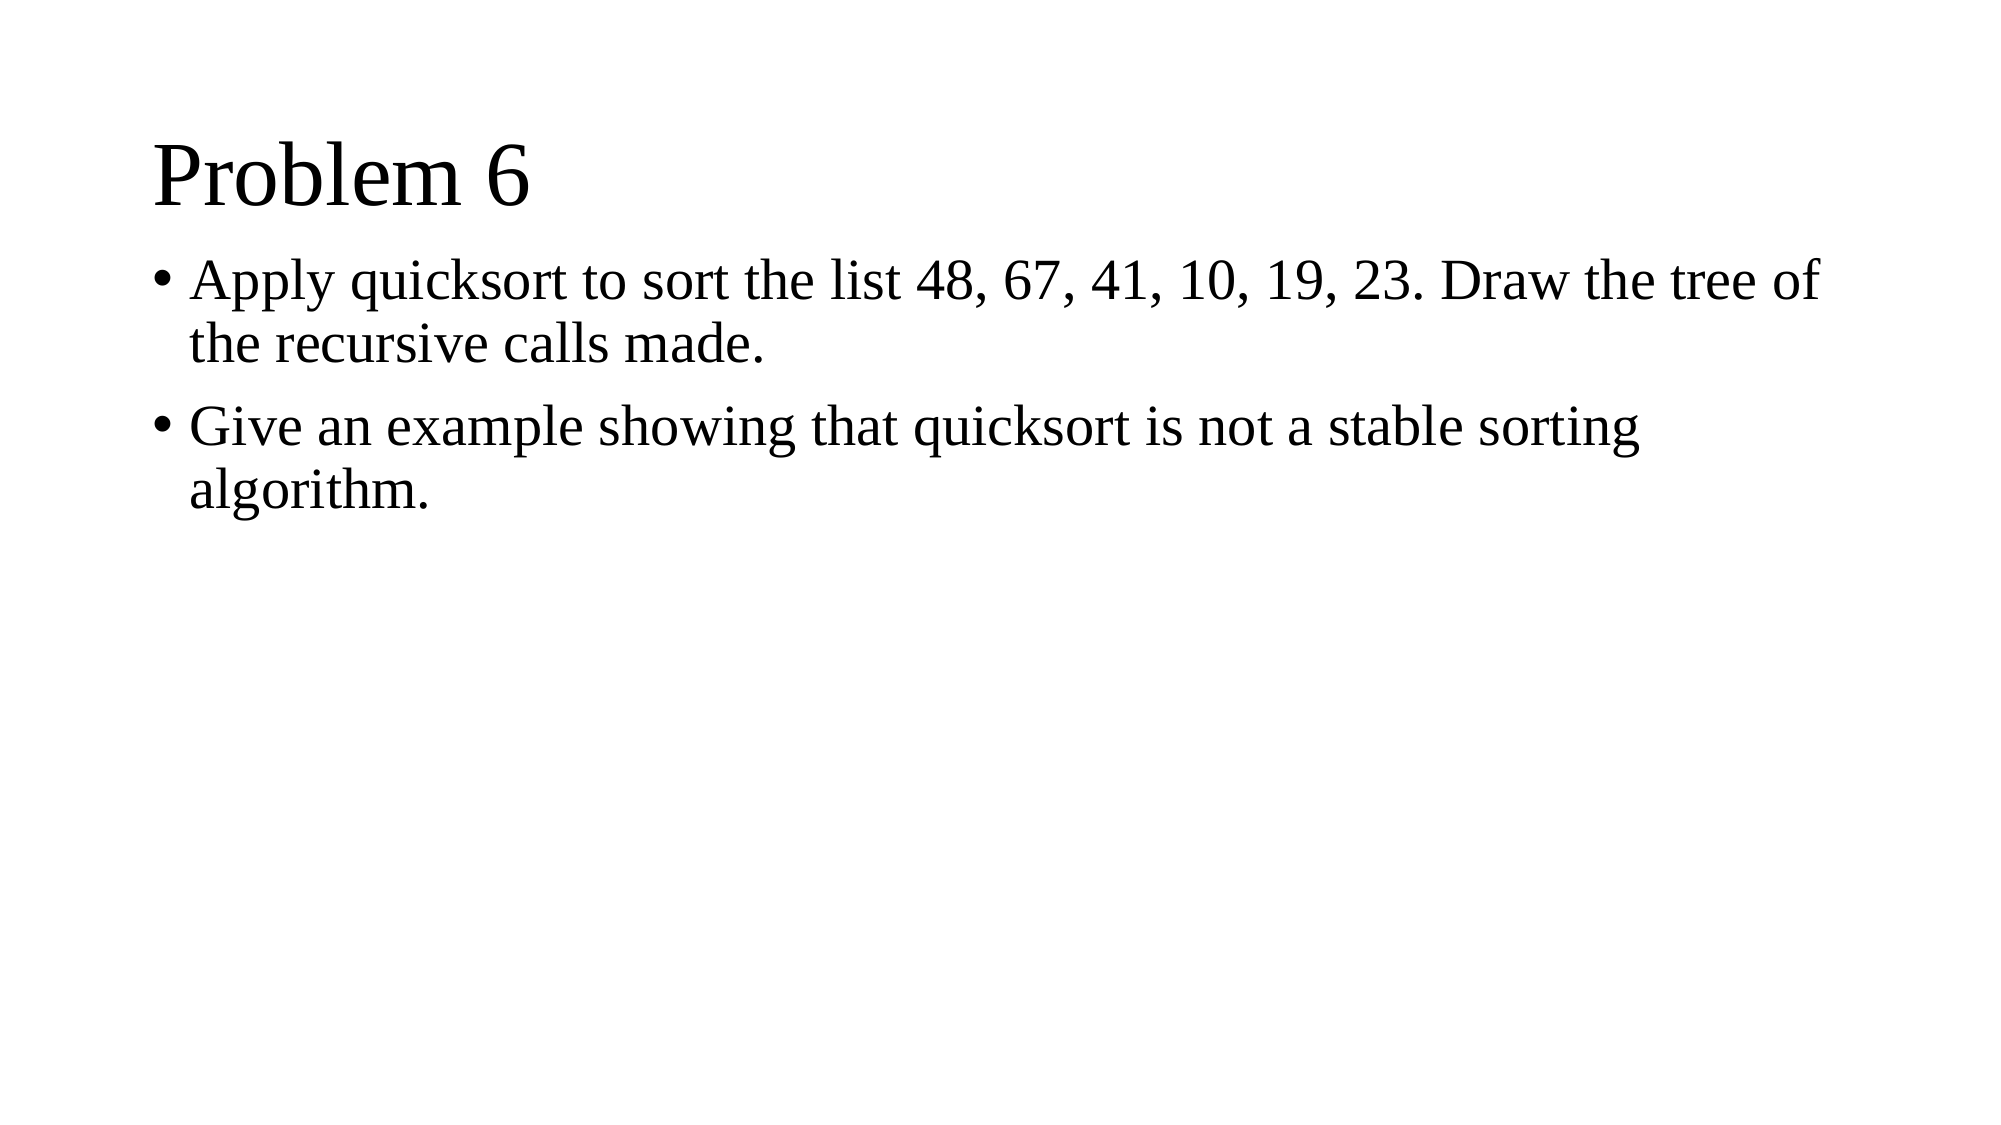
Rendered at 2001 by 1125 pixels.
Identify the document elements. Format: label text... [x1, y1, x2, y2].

title Problem 6 [137, 67, 1863, 241]
list Apply quicksort to sort the list 48, 67, 41, 10, 19, 23. Draw the tree of the recursive calls made. Give an example showing that quicksort is not a stable sorting algorithm. [137, 241, 1863, 1014]
